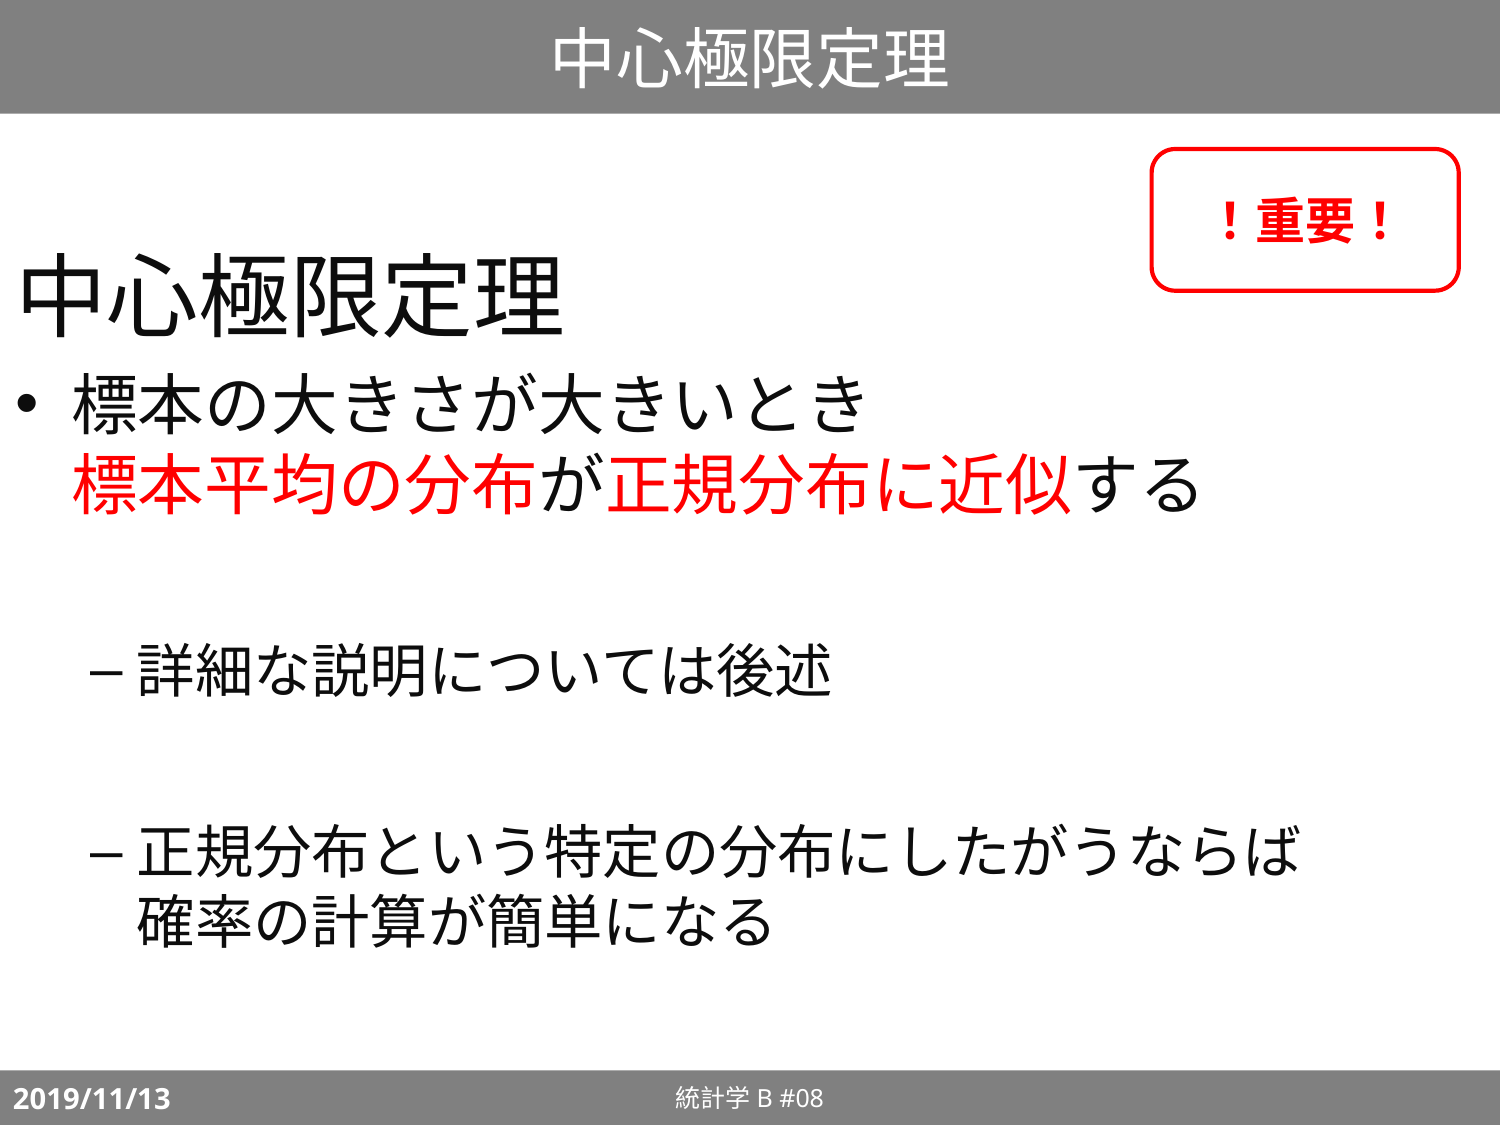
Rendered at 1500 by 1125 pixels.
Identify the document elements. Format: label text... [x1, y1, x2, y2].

text_box ！重要！ [1149, 146, 1461, 293]
footer 統計学B #08 [295, 1070, 1205, 1125]
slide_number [0, 1070, 266, 1125]
title 中心極限定理 [0, 0, 1500, 114]
